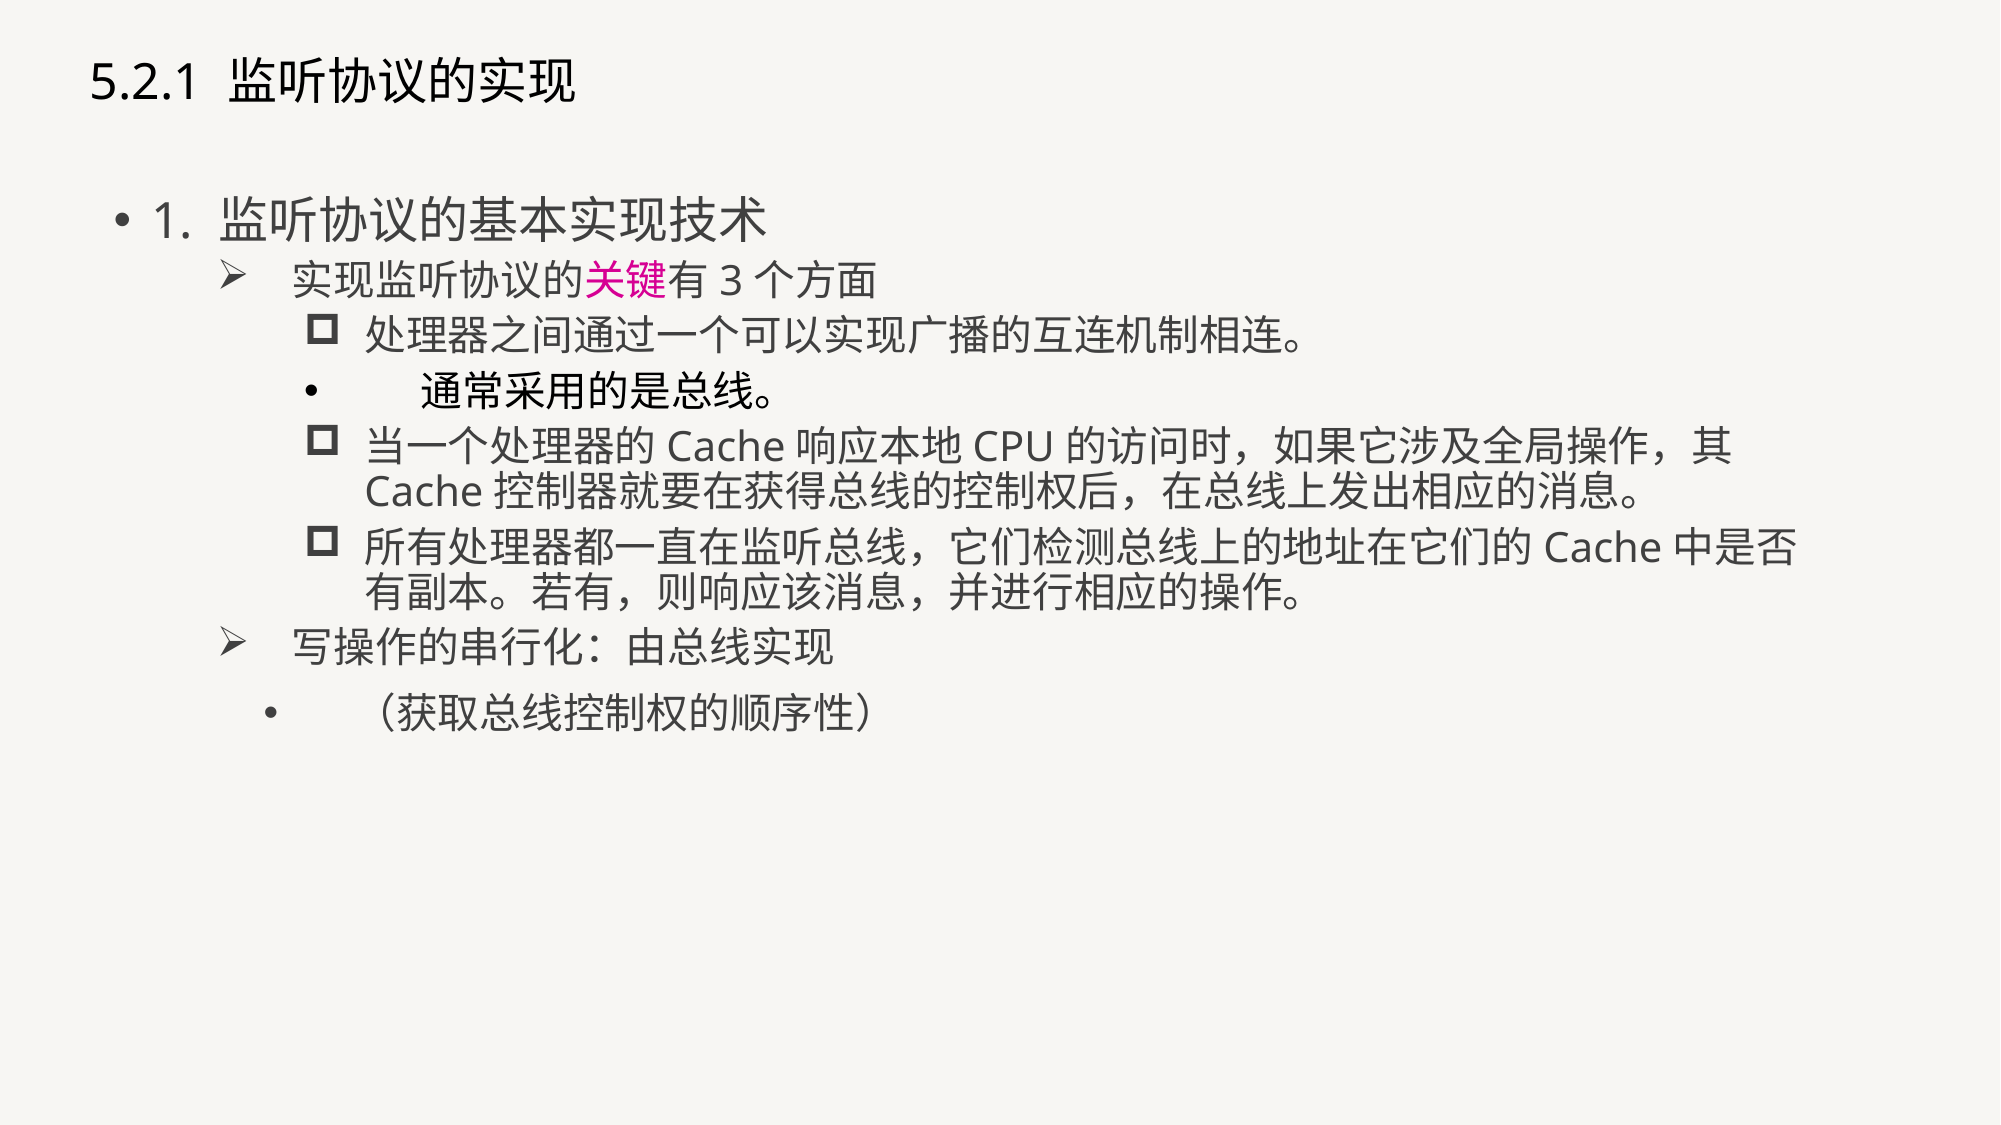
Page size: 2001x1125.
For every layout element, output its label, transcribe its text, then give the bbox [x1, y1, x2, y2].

text_box 5.2.1 监听协议的实现 [75, 41, 1198, 117]
list 1. 监听协议的基本实现技术 实现监听协议的关键有3个方面 处理器之间通过一个可以实现广播的互连机制相连。 通常采用的是总线。 当一个处理器的Cache响应本地CPU的访问时，如果它涉及全局操作，其Cache控制器就要在获得总线的控制权后，在总线上发出相应的消息。 所有处理器都一直在监听总线，它们检测总线上的地址在它们的Cache中是否有副本。若有，则响应该消息，并进行相应的操作。 写操作的串行化：由总线实现 （获取总线控制权的顺序性） [98, 187, 1835, 1065]
